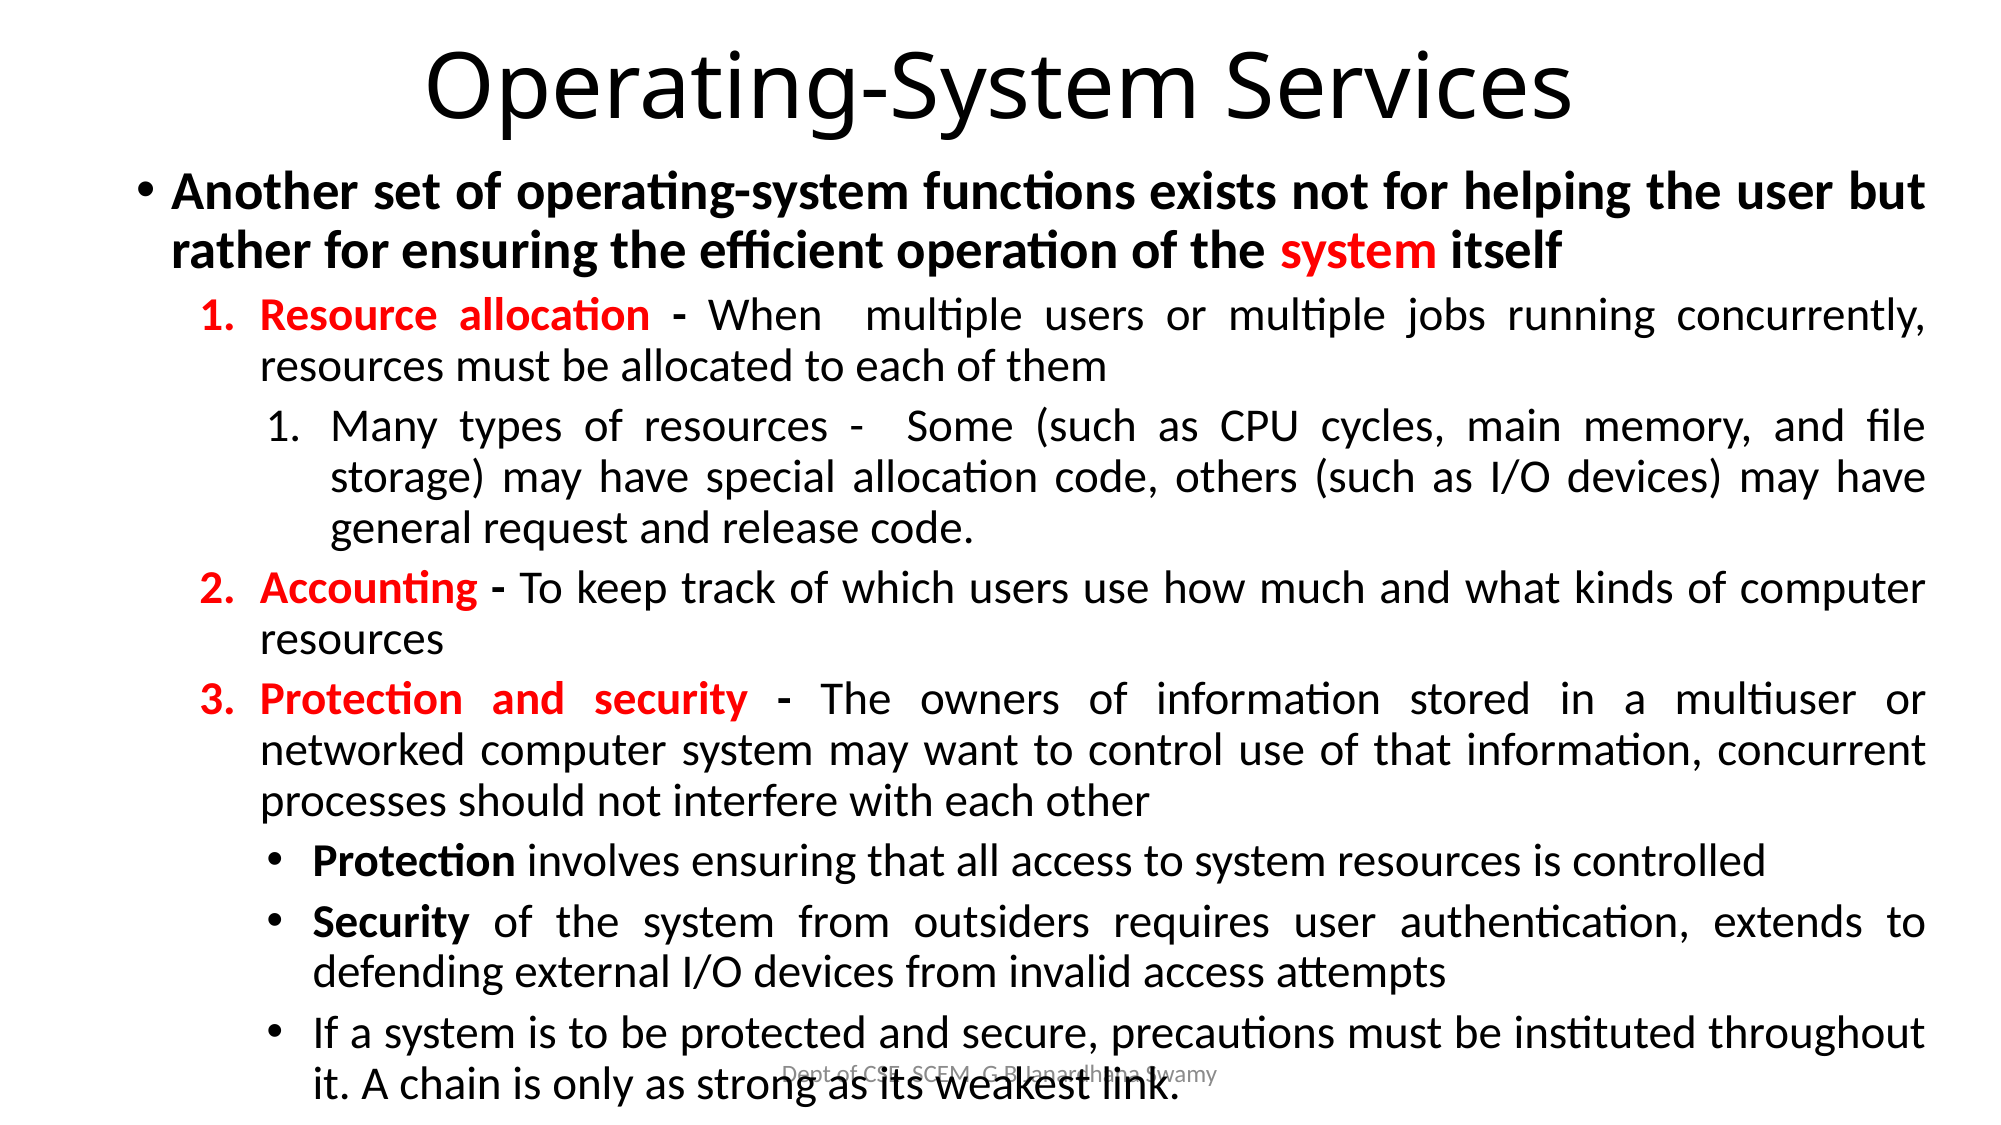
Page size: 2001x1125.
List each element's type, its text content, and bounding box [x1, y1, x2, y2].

title Operating-System Services [137, 22, 1863, 154]
footer Dept of CSE ,SCEM, G B Janardhana Swamy [662, 1042, 1338, 1103]
list Another set of operating-system functions exists not for helping the user but rather for ensuring the efficient operation of the system itself Resource allocation - When multiple users or multiple jobs running concurrently, resources must be allocated to each of them Many types of resources - Some (such as CPU cycles, main memory, and file storage) may have special allocation code, others (such as I/O devices) may have general request and release code. Accounting - To keep track of which users use how much and what kinds of computer resources Protection and security - The owners of information stored in a multiuser or networked computer system may want to control use of that information, concurrent processes should not interfere with each other Protection involves ensuring that all access to system resources is controlled Security of the system from outsiders requires user authentication, extends to defending external I/O devices from invalid access attempts If a system is to be protected and secure, precautions must be instituted throughout it. A chain is only as strong as its weakest link. [121, 154, 1944, 1125]
